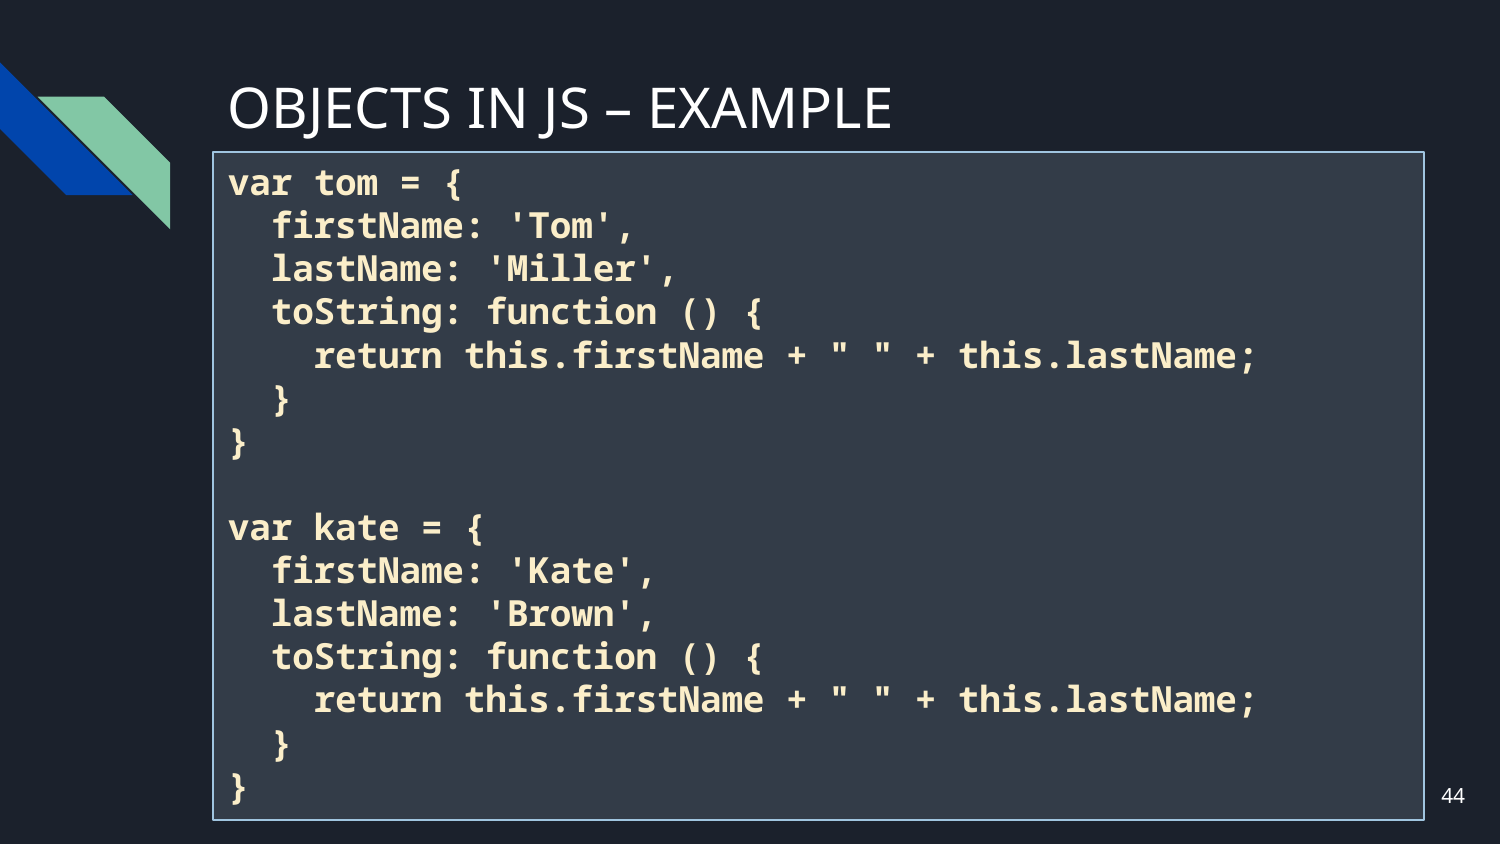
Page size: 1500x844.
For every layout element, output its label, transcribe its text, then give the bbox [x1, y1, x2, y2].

title OBJECTS IN JS – EXAMPLE [212, 35, 1368, 152]
slide_number 44 [1389, 764, 1480, 830]
text_box var tom = { firstName: 'Tom', lastName: 'Miller', toString: function () { return this.firstName + " " + this.lastName; } } var kate = { firstName: 'Kate', lastName: 'Brown', toString: function () { return this.firstName + " " + this.lastName; } } [212, 152, 1425, 821]
